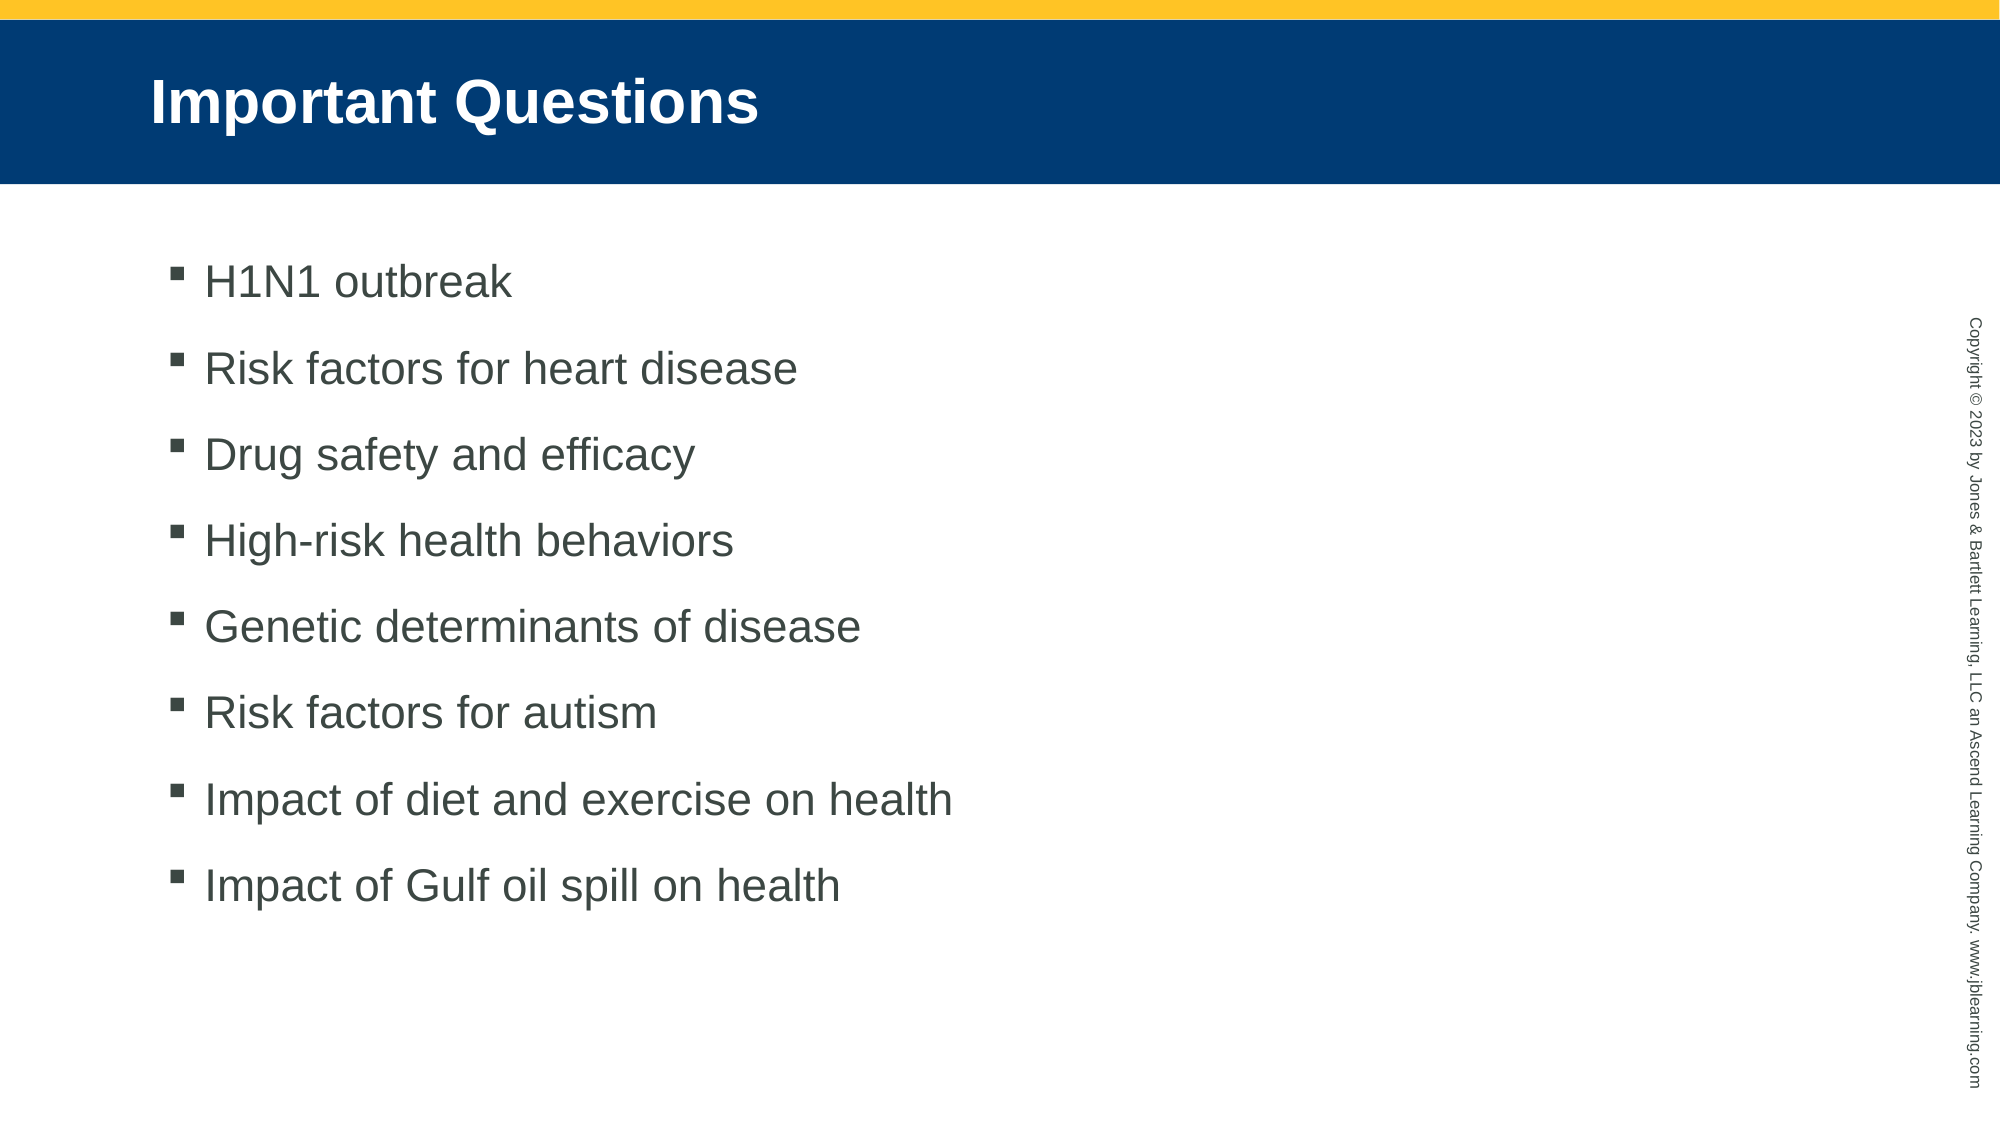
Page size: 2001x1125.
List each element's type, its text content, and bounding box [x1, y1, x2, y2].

title Important Questions [0, 19, 2000, 185]
list H1N1 outbreak Risk factors for heart disease Drug safety and efficacy High-risk health behaviors Genetic determinants of disease Risk factors for autism Impact of diet and exercise on health Impact of Gulf oil spill on health [151, 244, 1840, 1016]
